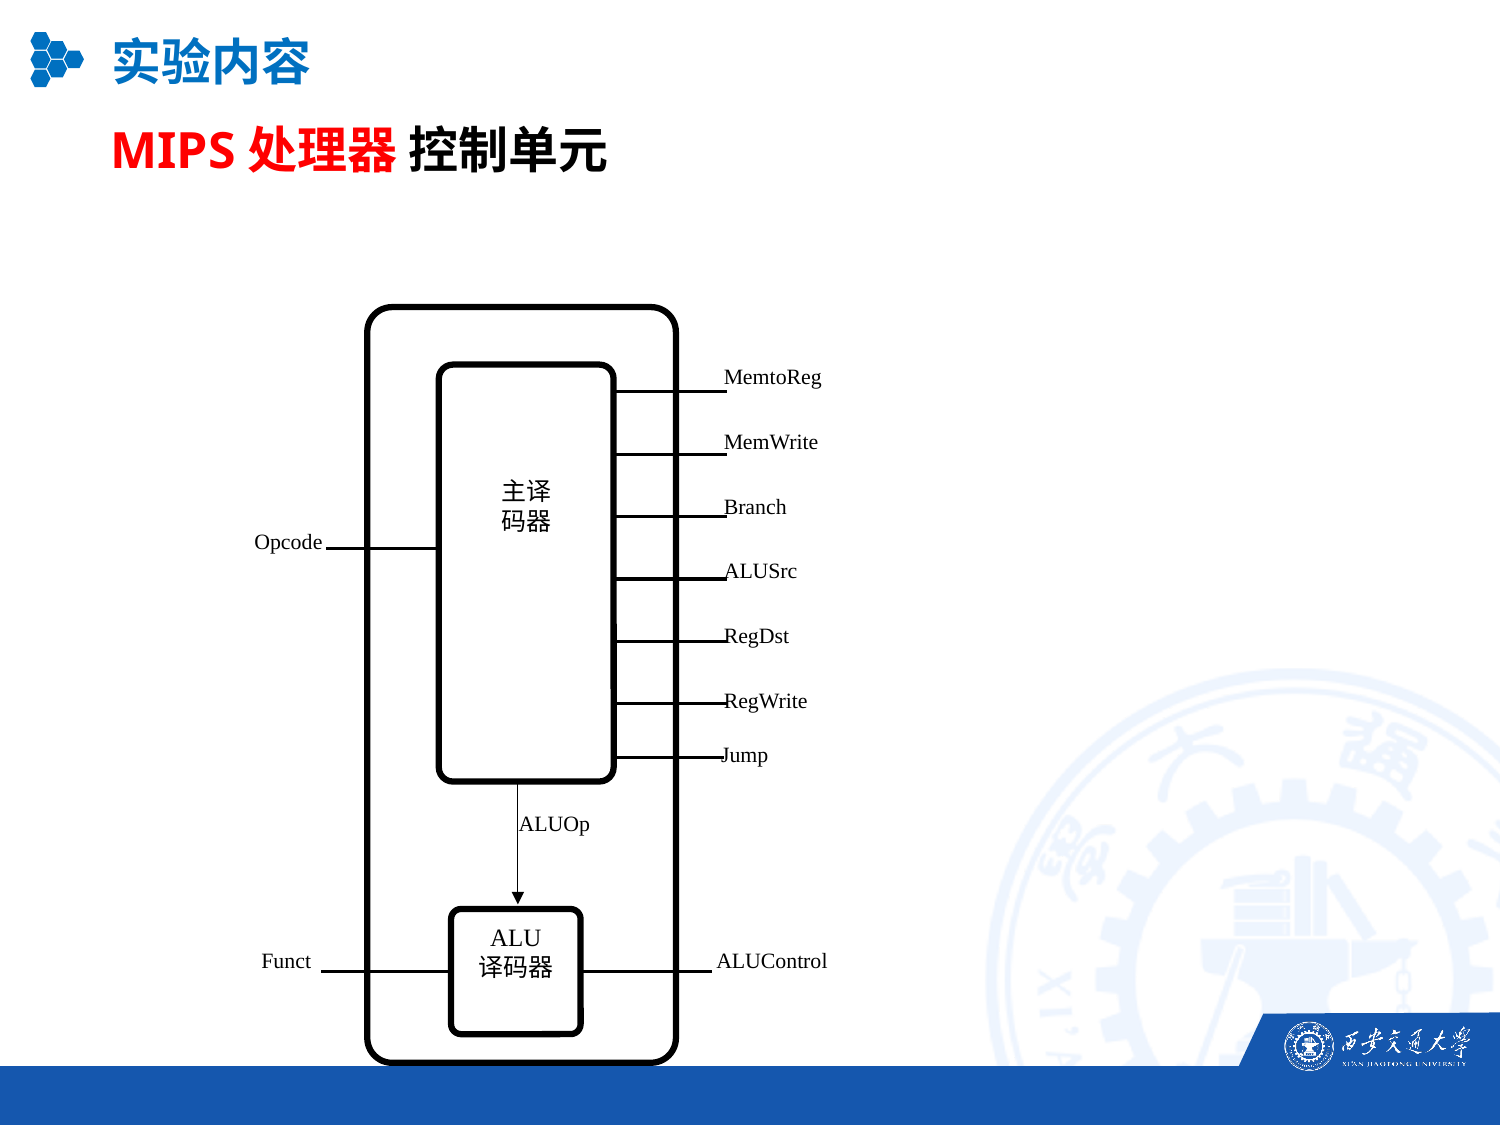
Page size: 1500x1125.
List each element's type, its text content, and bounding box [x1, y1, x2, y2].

text_box 实验内容 [96, 22, 327, 98]
text_box MIPS处理器 控制单元 [95, 111, 1423, 186]
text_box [211, 307, 883, 1063]
